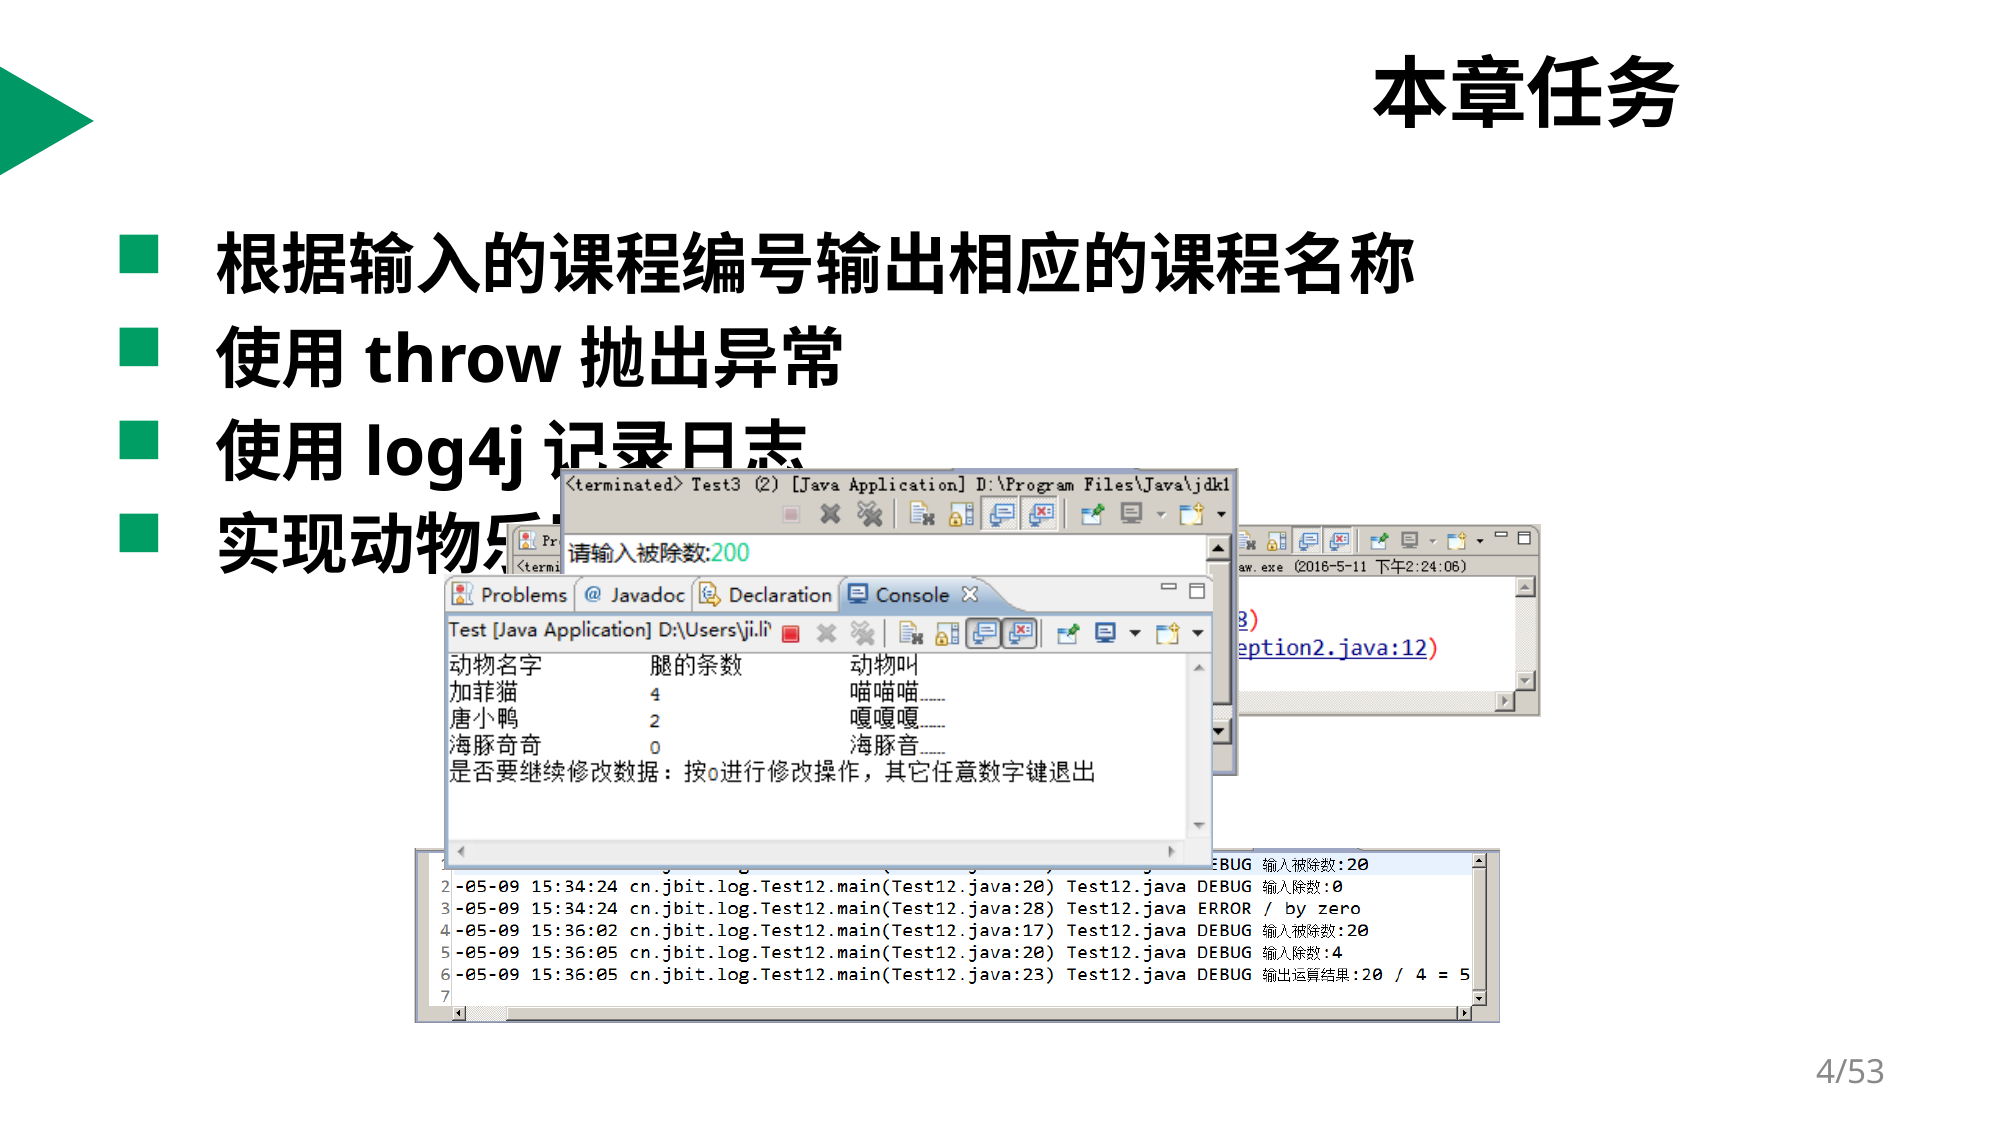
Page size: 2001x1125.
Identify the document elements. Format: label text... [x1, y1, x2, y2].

picture [413, 468, 1541, 1023]
list 根据输入的课程编号输出相应的课程名称 使用throw抛出异常 使用log4j记录日志 实现动物乐园 [99, 214, 1900, 1005]
slide_number /53 [1433, 1042, 1901, 1104]
title 本章任务 [1356, 46, 1721, 133]
